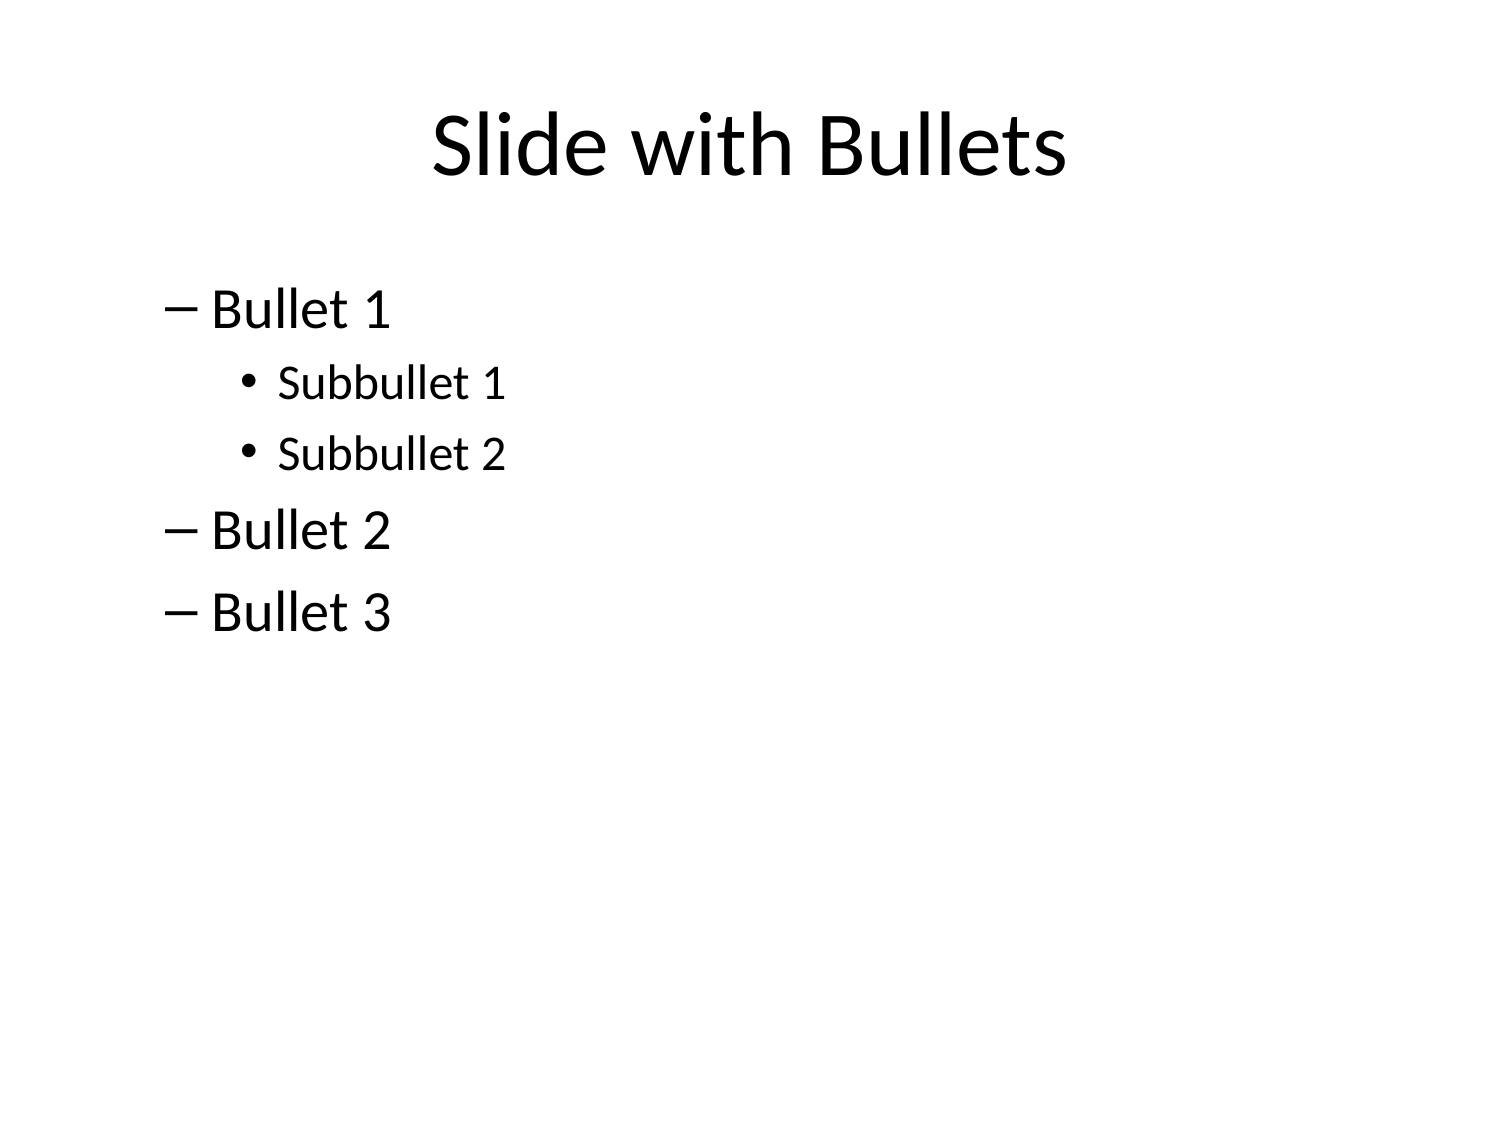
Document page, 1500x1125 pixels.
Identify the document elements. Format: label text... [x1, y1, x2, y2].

title Slide with Bullets [75, 45, 1425, 233]
list Bullet 1 Subbullet 1 Subbullet 2 Bullet 2 Bullet 3 [75, 262, 1425, 1005]
